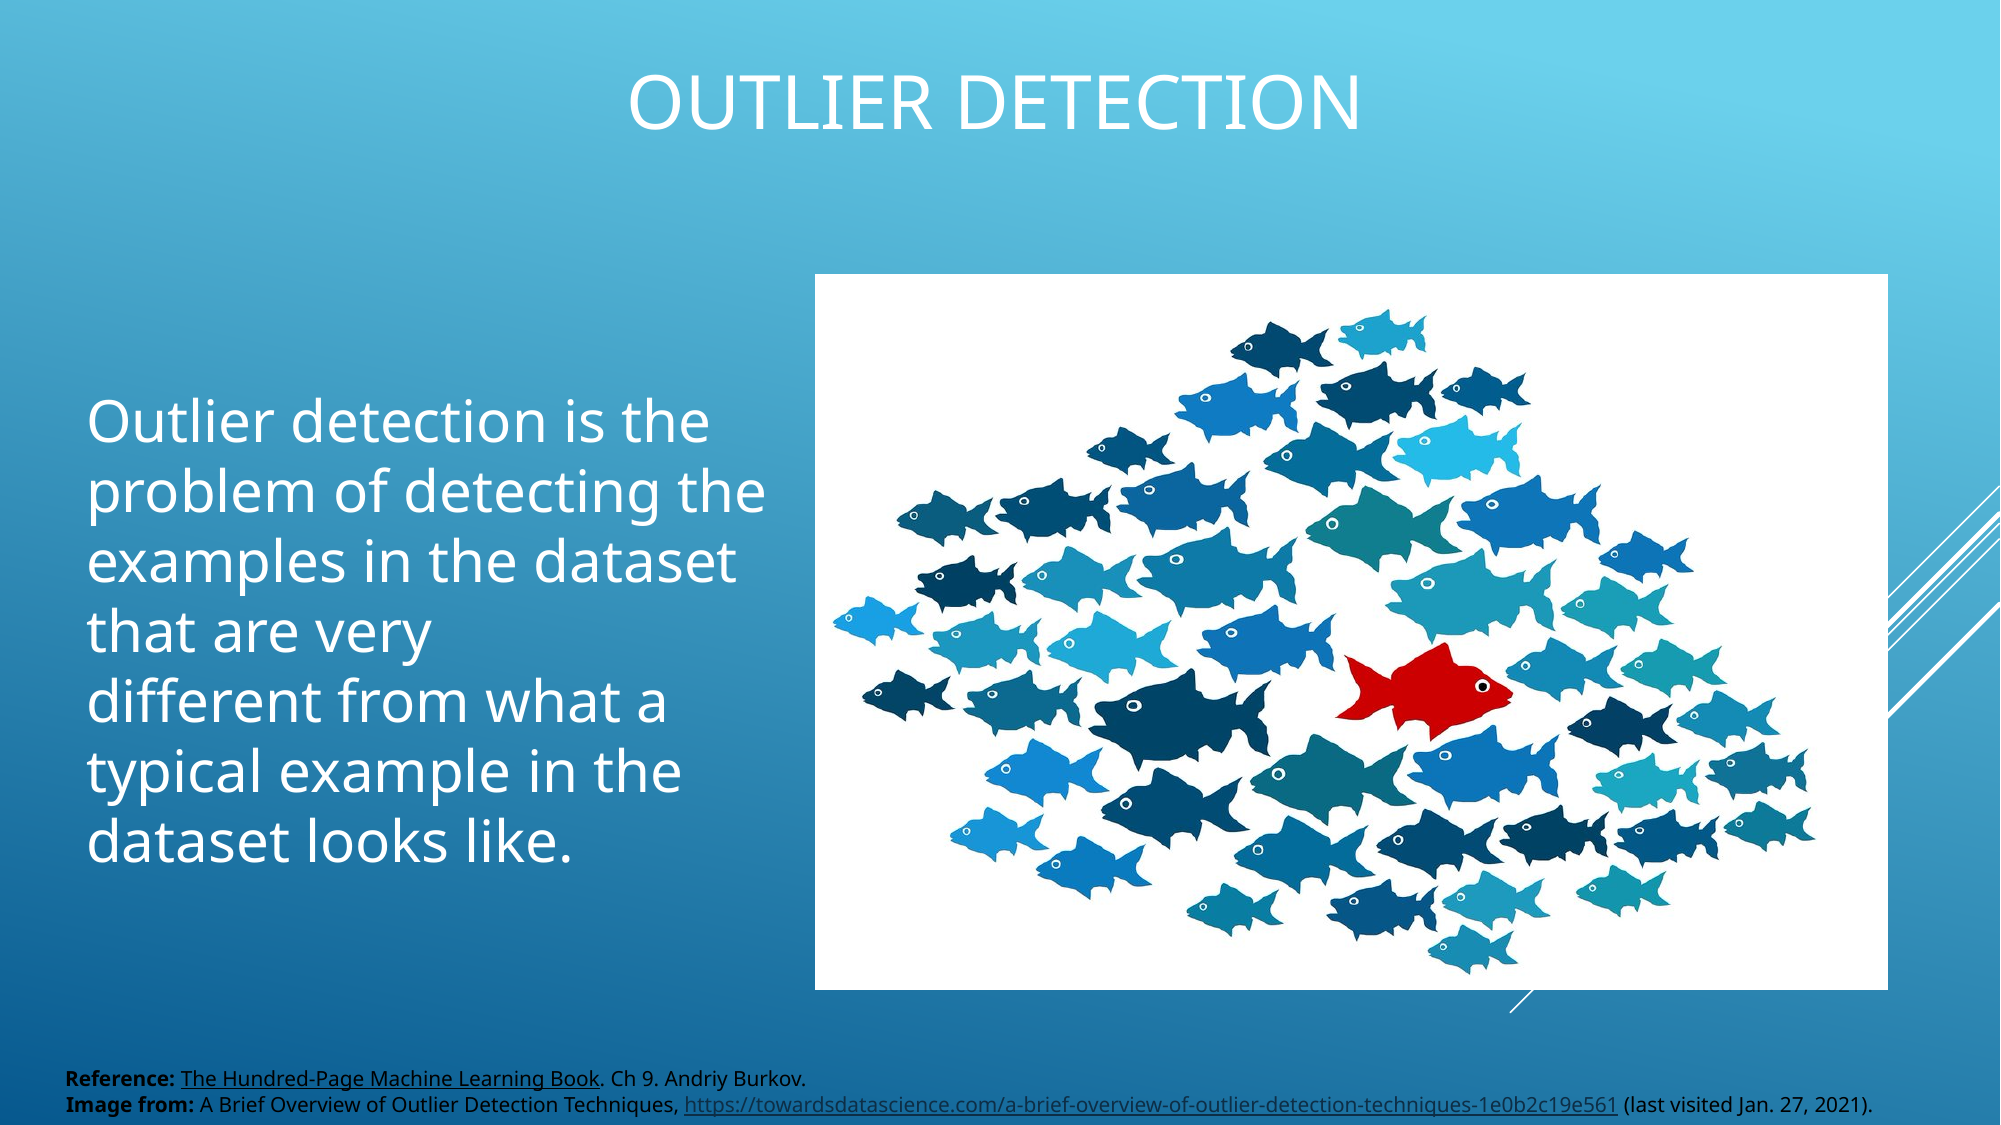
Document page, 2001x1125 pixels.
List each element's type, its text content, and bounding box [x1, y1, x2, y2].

text_box Outlier detection is the problem of detecting the examples in the dataset that are very different from what a typical example in the dataset looks like. [71, 377, 791, 882]
title Outlier Detection [593, 46, 1397, 153]
picture [815, 274, 1888, 990]
text_box Reference: The Hundred-Page Machine Learning Book. Ch 9. Andriy Burkov. [50, 1057, 893, 1098]
text_box Image from: A Brief Overview of Outlier Detection Techniques, https://towardsdatascience.com/a-brief-overview-of-outlier-detection-techniques-1e0b2c19e561 (last visited Jan. 27, 2021). [51, 1084, 2000, 1125]
